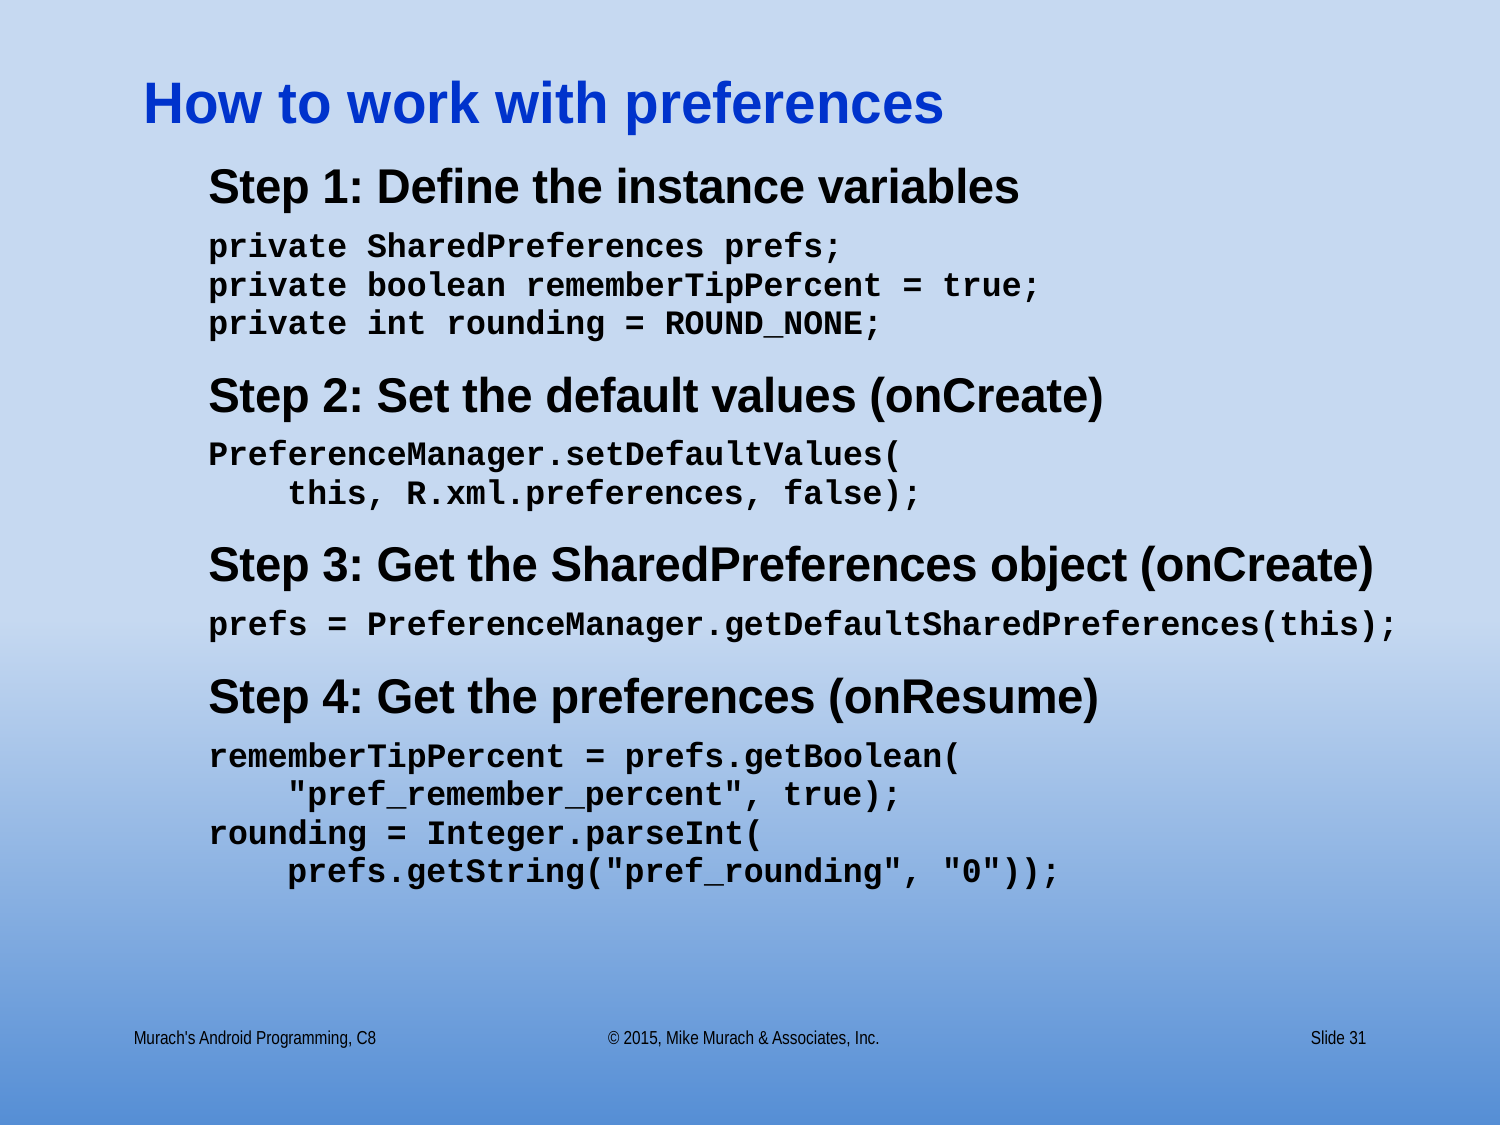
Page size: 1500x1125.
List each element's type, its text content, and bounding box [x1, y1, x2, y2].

text_box © 2015, Mike Murach & Associates, Inc. [468, 980, 1019, 1056]
picture [143, 68, 1420, 930]
text_box Murach's Android Programming, C8 [118, 980, 444, 1056]
text_box Slide 31 [1068, 980, 1382, 1056]
